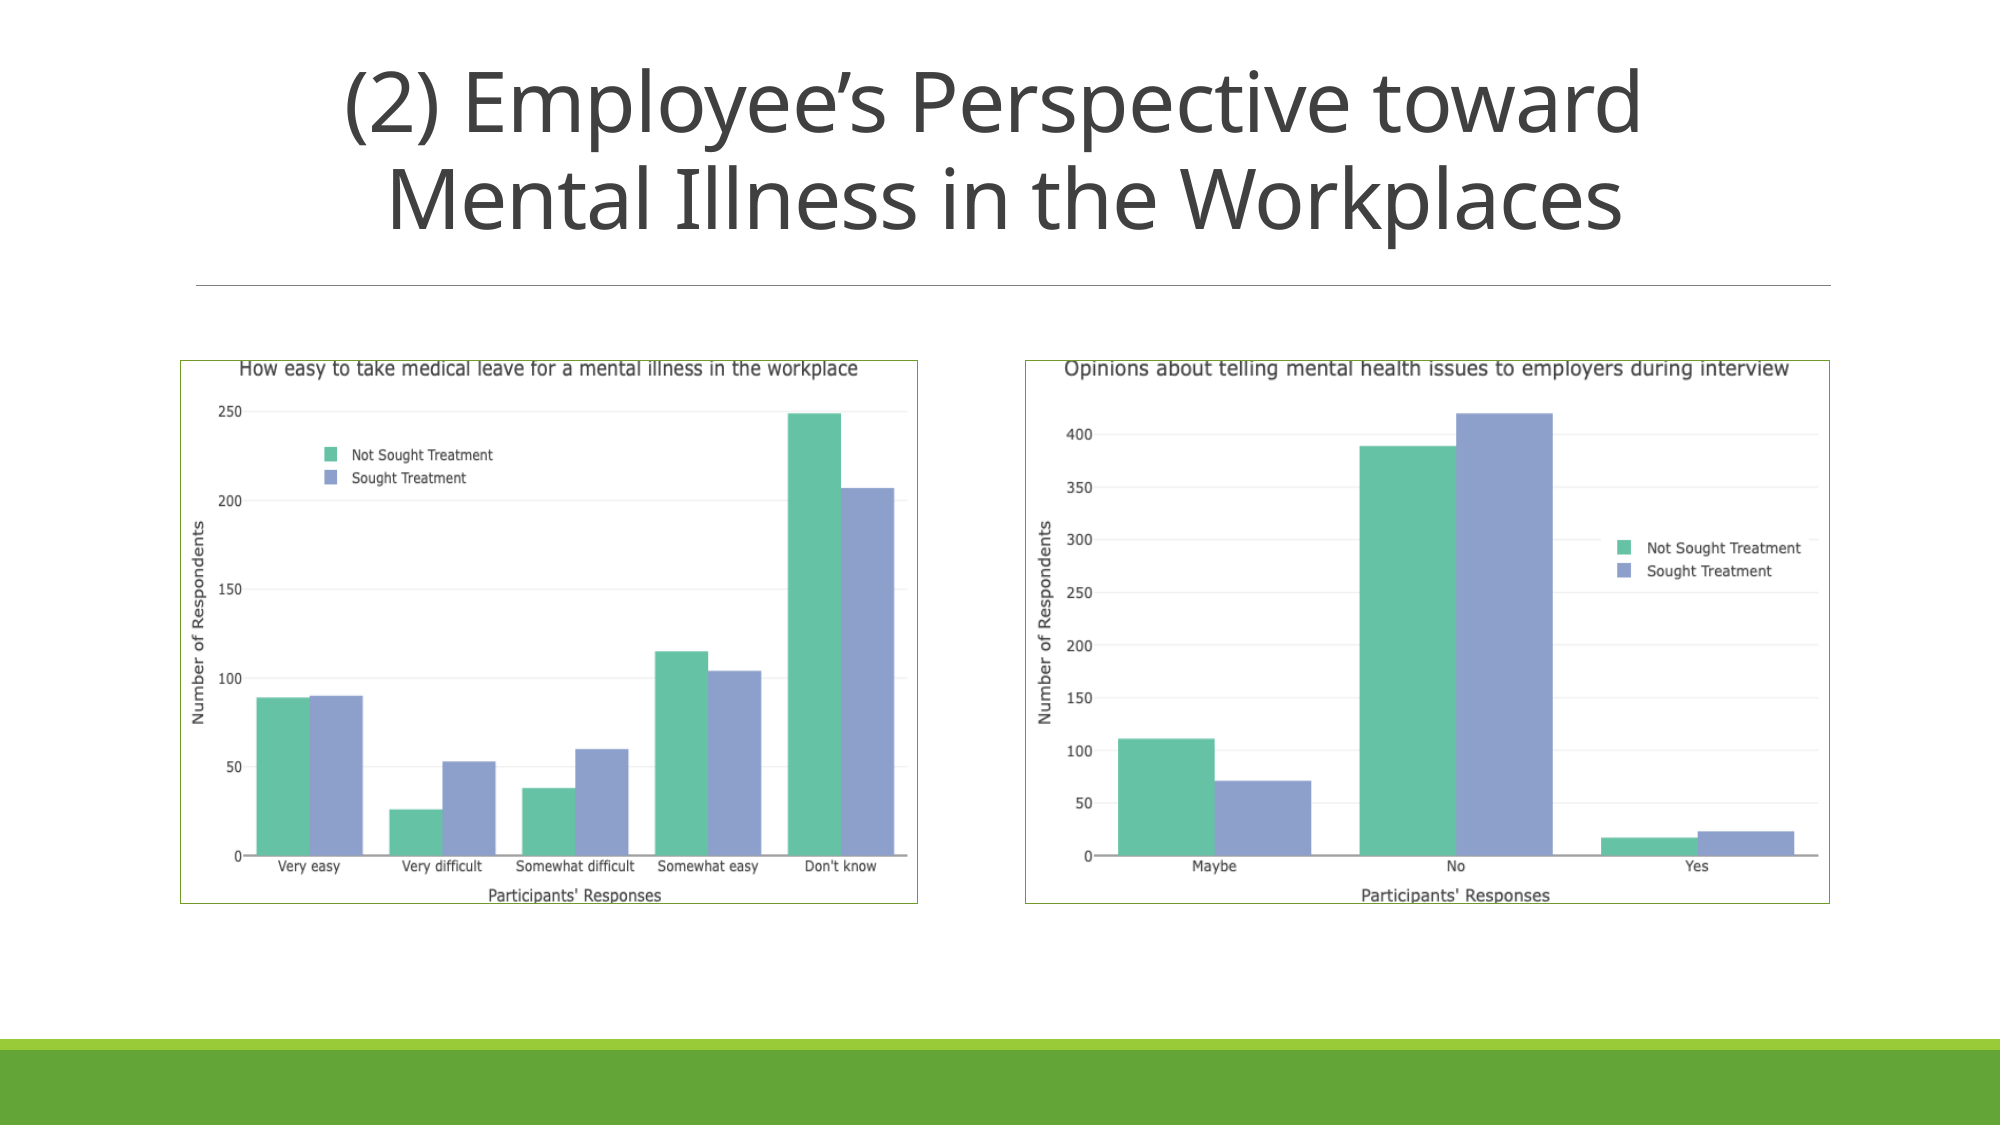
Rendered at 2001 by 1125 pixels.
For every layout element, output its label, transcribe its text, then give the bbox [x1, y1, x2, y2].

title (2) Employee’s Perspective toward Mental Illness in the Workplaces [180, 47, 1830, 257]
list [179, 359, 919, 905]
picture [1025, 359, 1831, 905]
